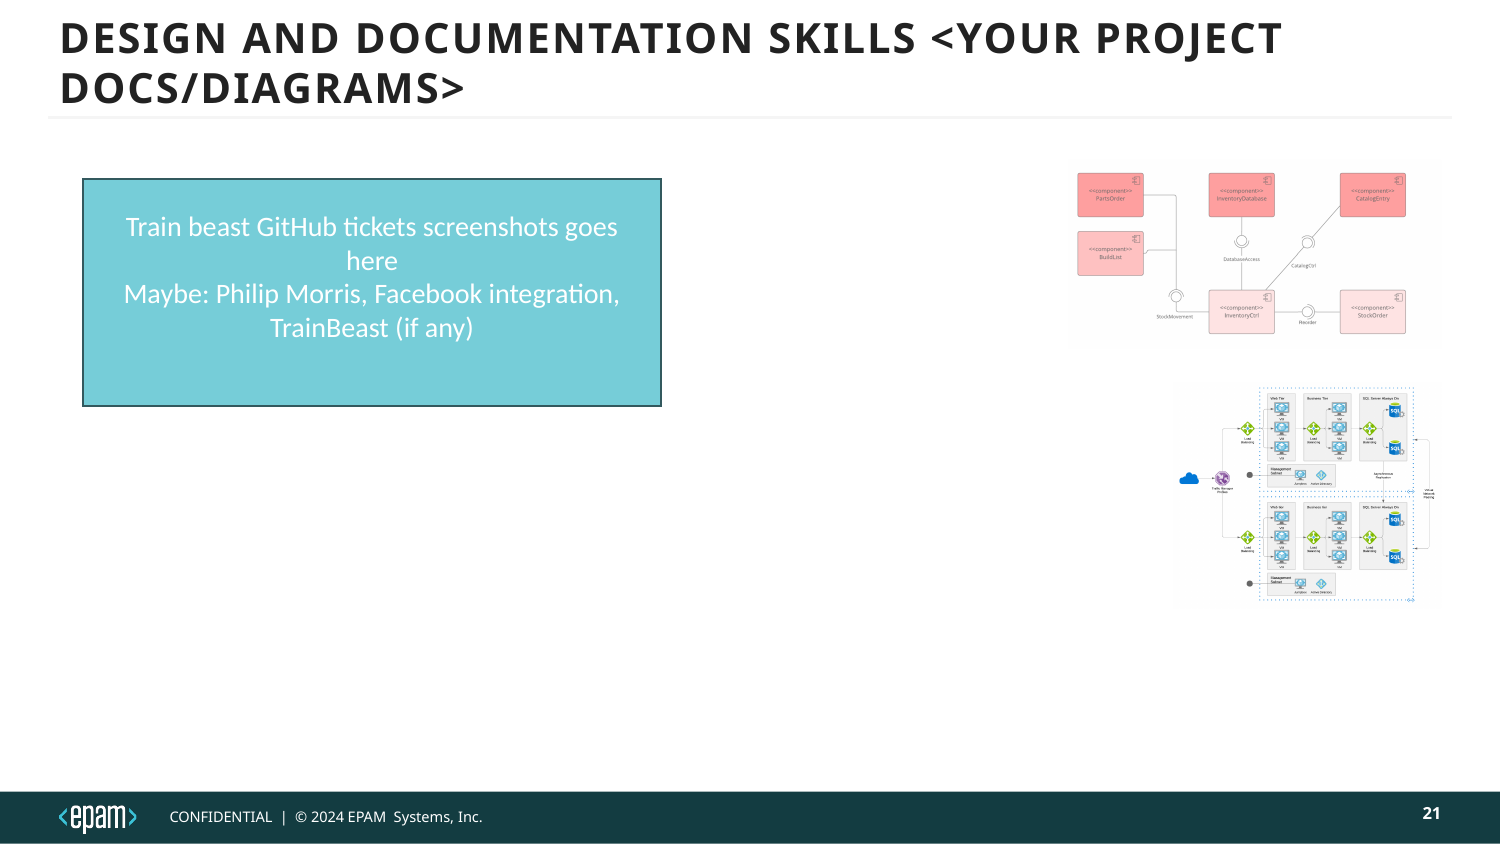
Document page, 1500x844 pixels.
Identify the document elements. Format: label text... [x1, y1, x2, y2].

text_box Train beast GitHub tickets screenshots goes here Maybe: Philip Morris, Facebook integration, TrainBeast (if any) [82, 178, 662, 407]
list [1068, 159, 1442, 349]
title DESIGN AND DOCUMENTATION SKILLS <YOUR PROJECT DOCS/DIAGRAMS> [59, 37, 1442, 87]
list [1173, 382, 1442, 609]
slide_number 21 [1216, 791, 1442, 844]
